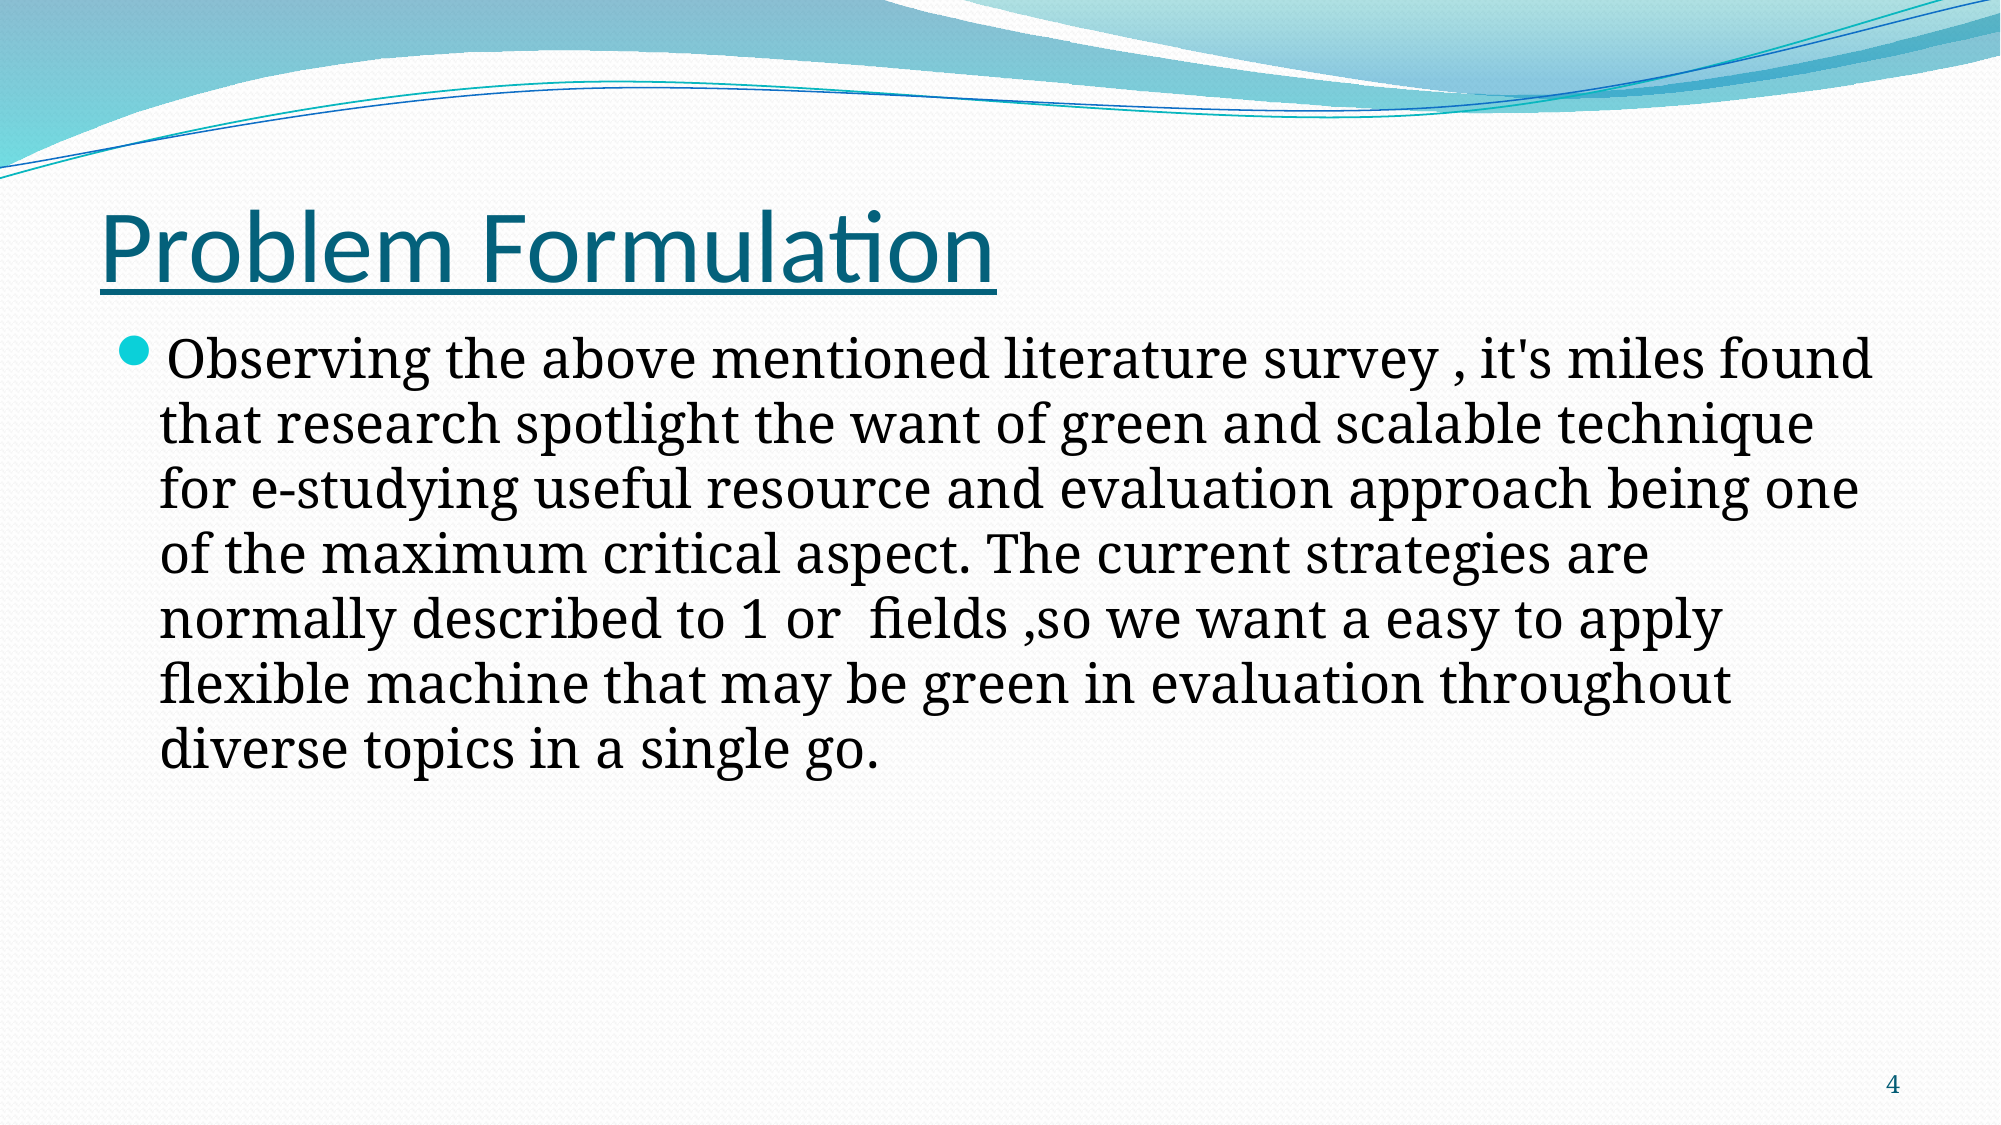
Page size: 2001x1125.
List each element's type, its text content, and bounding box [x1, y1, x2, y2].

list Observing the above mentioned literature survey , it's miles found that research spotlight the want of green and scalable technique for e-studying useful resource and evaluation approach being one of the maximum critical aspect. The current strategies are normally described to 1 or fields ,so we want a easy to apply flexible machine that may be green in evaluation throughout diverse topics in a single go. [99, 317, 1900, 1038]
title Problem Formulation [99, 115, 1900, 303]
slide_number 4 [1733, 1042, 1900, 1103]
